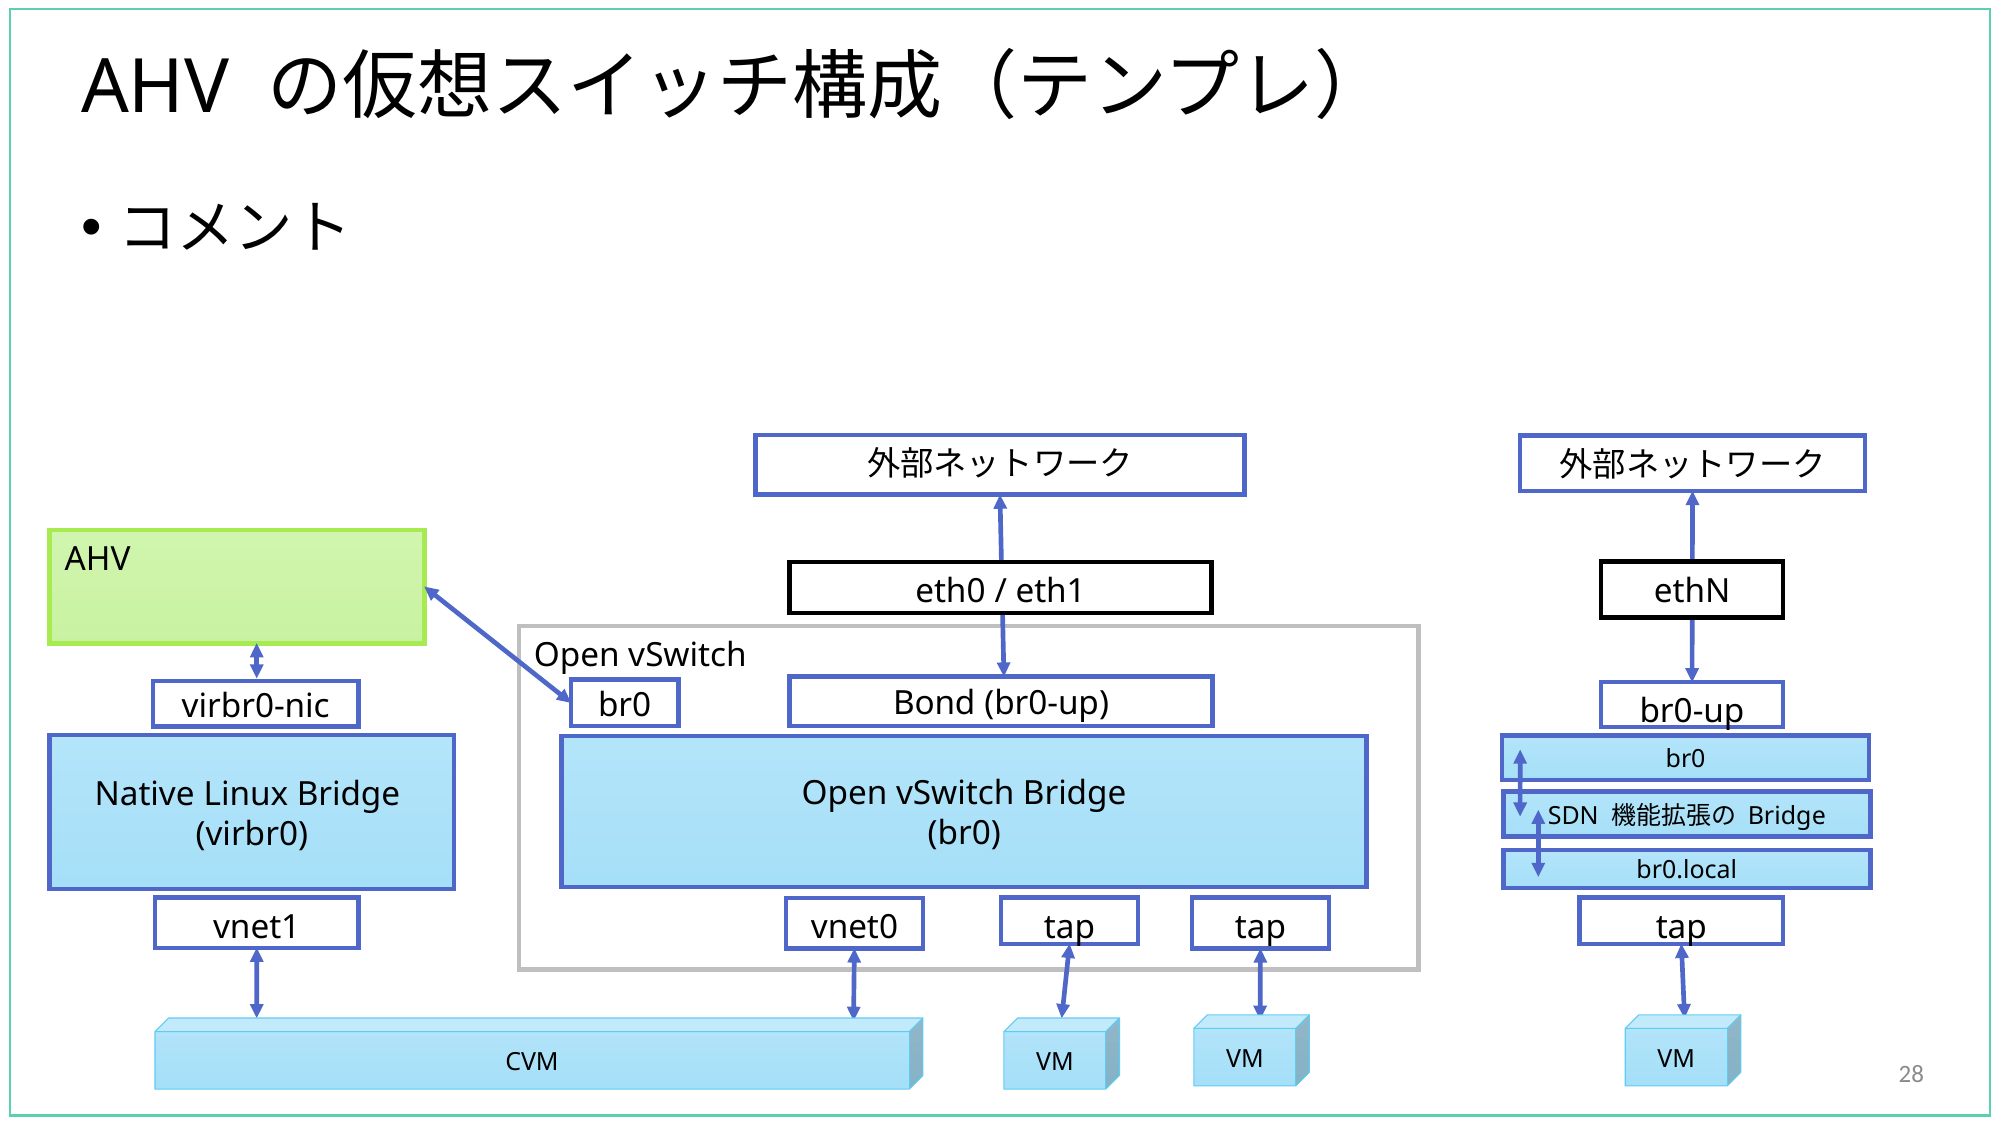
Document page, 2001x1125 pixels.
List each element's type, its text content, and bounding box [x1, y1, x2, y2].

text_box Bond (br0-up) [788, 675, 1214, 727]
text_box tap [1579, 897, 1784, 945]
text_box Open vSwitch Bridge (br0) [561, 735, 1367, 887]
text_box VM [1624, 1014, 1742, 1087]
text_box VM [1193, 1014, 1310, 1087]
text_box vnet1 [154, 896, 359, 949]
text_box ethN [1600, 561, 1692, 618]
text_box tap [1191, 896, 1330, 950]
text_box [999, 494, 1004, 677]
text_box 外部ネットワーク [1519, 434, 1866, 492]
text_box br0-up [1600, 681, 1784, 728]
text_box br0.local [1503, 850, 1871, 888]
text_box 外部ネットワーク [754, 434, 1246, 496]
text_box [424, 586, 572, 703]
text_box eth0 / eth1 [1004, 561, 1213, 614]
text_box ethN [1693, 561, 1784, 618]
text_box br0 [570, 679, 680, 727]
text_box tap [1000, 896, 1139, 945]
text_box CVM [154, 1017, 924, 1090]
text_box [1681, 944, 1685, 1019]
text_box vnet0 [785, 897, 924, 950]
text_box eth0 / eth1 [788, 561, 999, 614]
text_box SDN 機能拡張の Bridge [1503, 791, 1871, 837]
text_box AHV [49, 529, 425, 644]
text_box virbr0-nic [152, 680, 359, 727]
text_box Native Linux Bridge (virbr0) [49, 735, 455, 890]
text_box Open vSwitch [518, 625, 1420, 970]
text_box VM [1003, 1017, 1121, 1090]
list コメント [66, 190, 1940, 353]
title AHV の仮想スイッチ構成（テンプレ） [66, 31, 1940, 145]
slide_number 28 [1883, 1042, 1940, 1103]
text_box br0 [1502, 735, 1870, 781]
